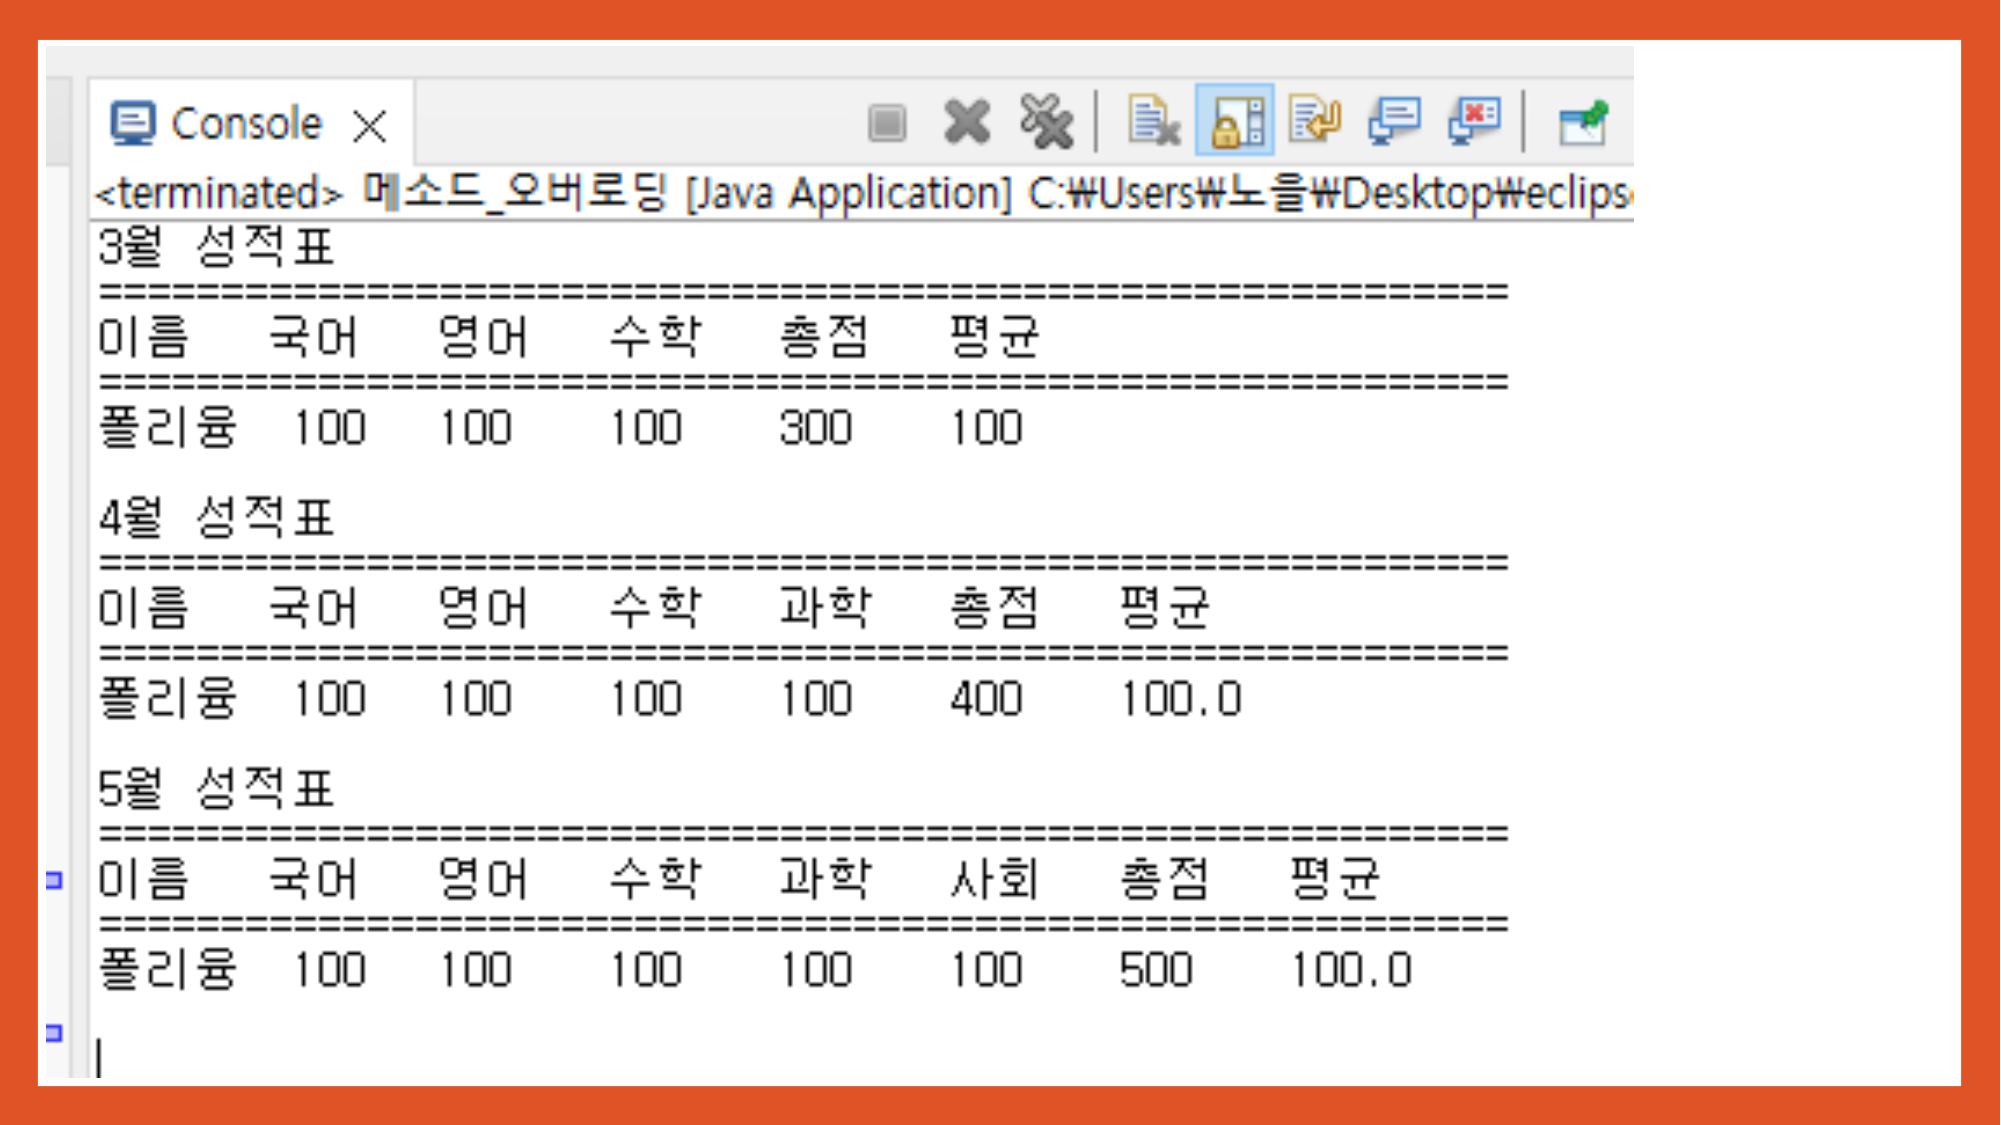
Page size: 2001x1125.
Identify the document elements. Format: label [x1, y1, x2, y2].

picture [46, 45, 1635, 1078]
